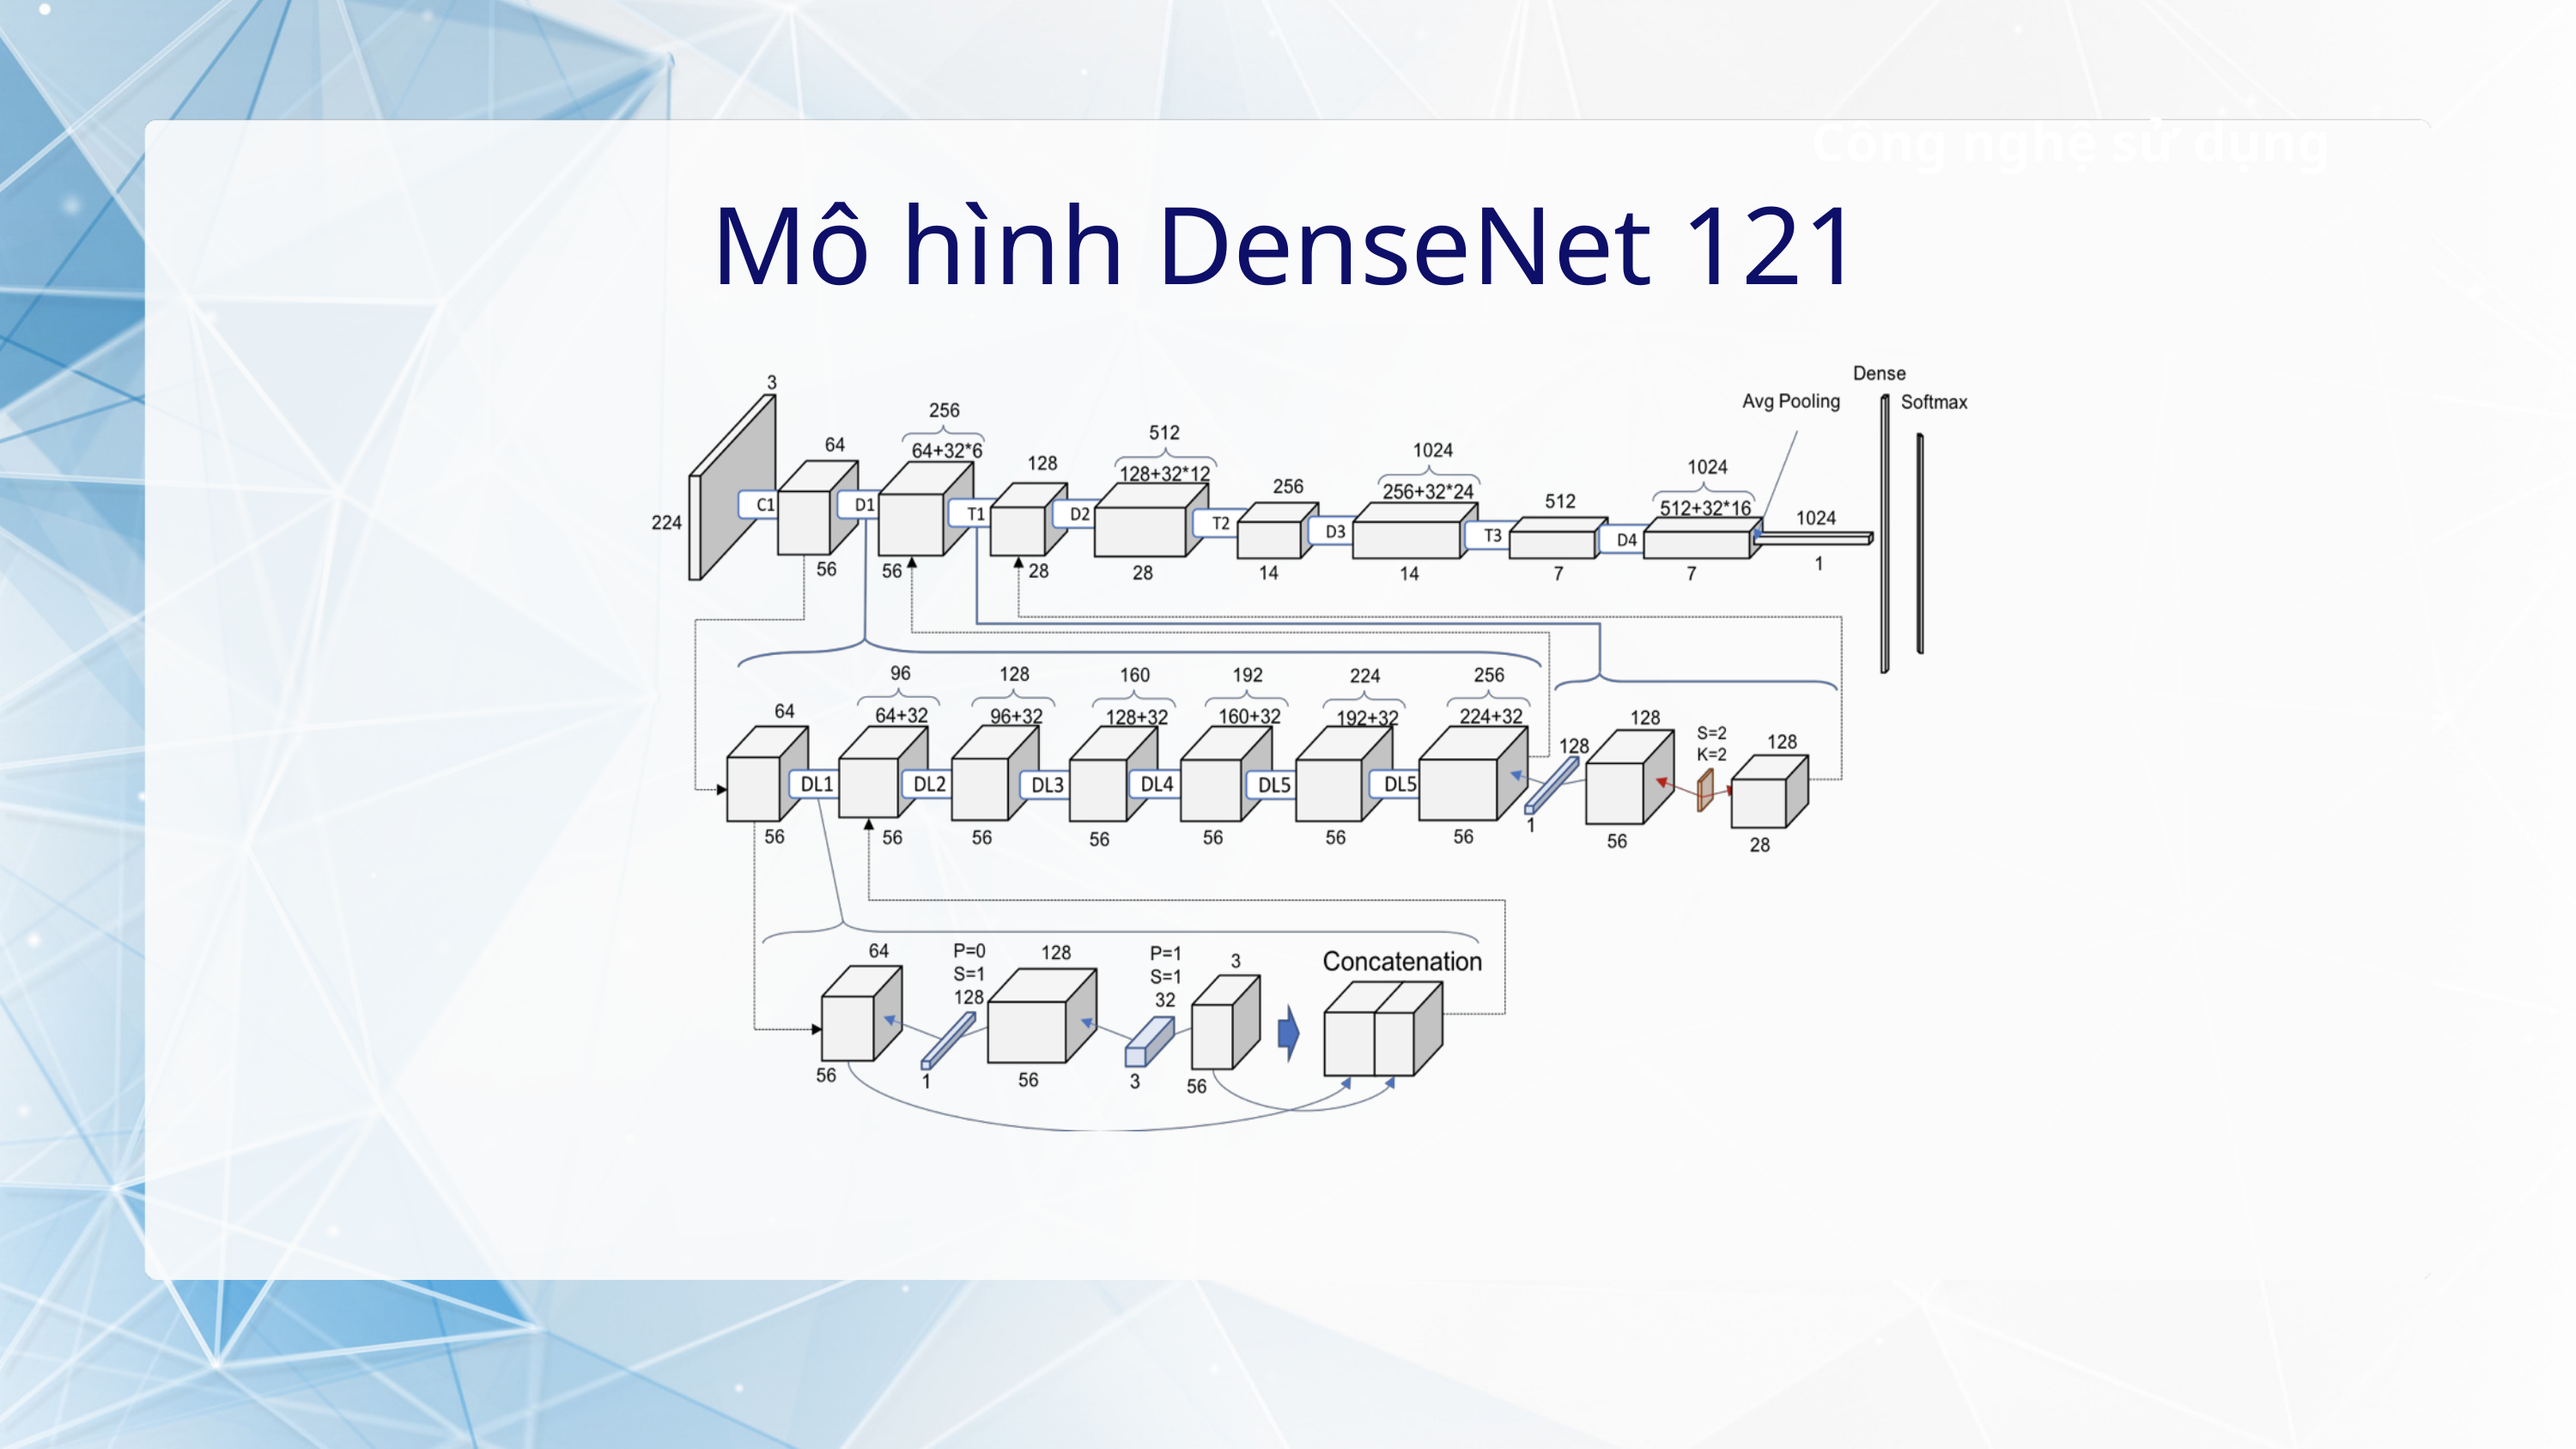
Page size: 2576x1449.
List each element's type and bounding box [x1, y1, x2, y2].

picture [638, 352, 1979, 1132]
text_box [0, 0, 2576, 1449]
